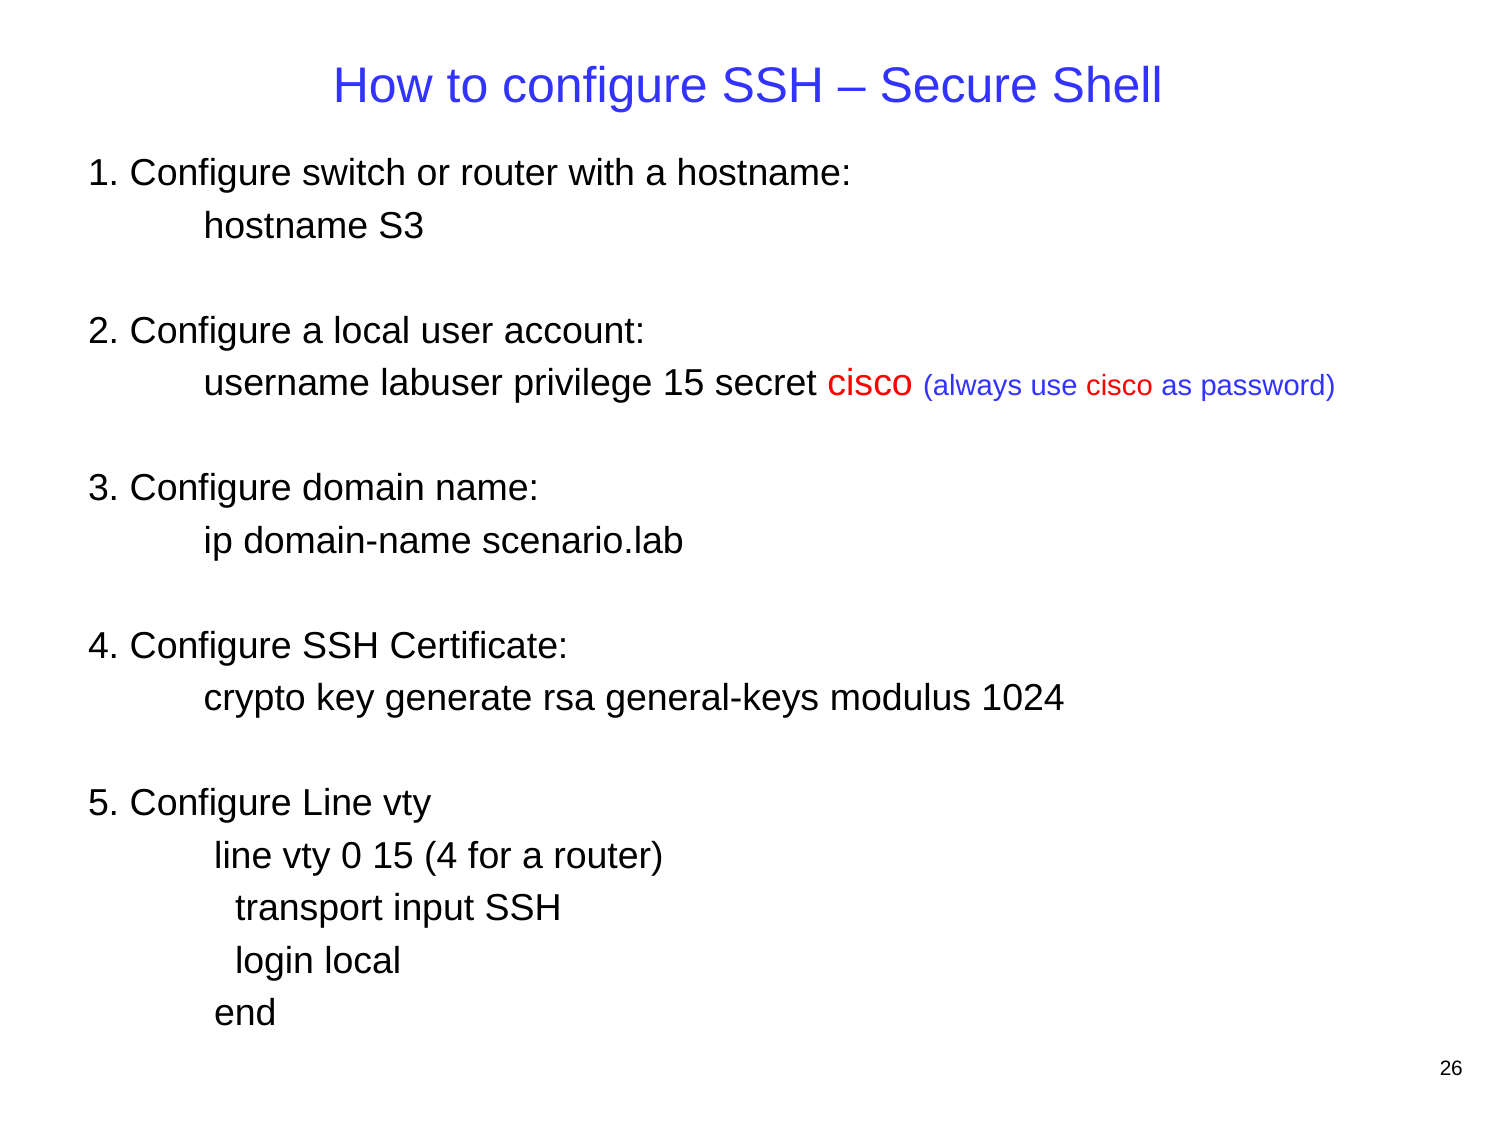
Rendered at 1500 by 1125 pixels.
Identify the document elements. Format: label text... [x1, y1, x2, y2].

title How to configure SSH – Secure Shell [73, 30, 1424, 135]
slide_number 26 [1422, 1046, 1479, 1095]
list 1. Configure switch or router with a hostname: hostname S3 2. Configure a local user account: username labuser privilege 15 secret cisco (always use cisco as password) 3. Configure domain name: ip domain-name scenario.lab 4. Configure SSH Certificate: crypto key generate rsa general-keys modulus 1024 5. Configure Line vty line vty 0 15 (4 for a router) transport input SSH login local end [73, 140, 1424, 1094]
